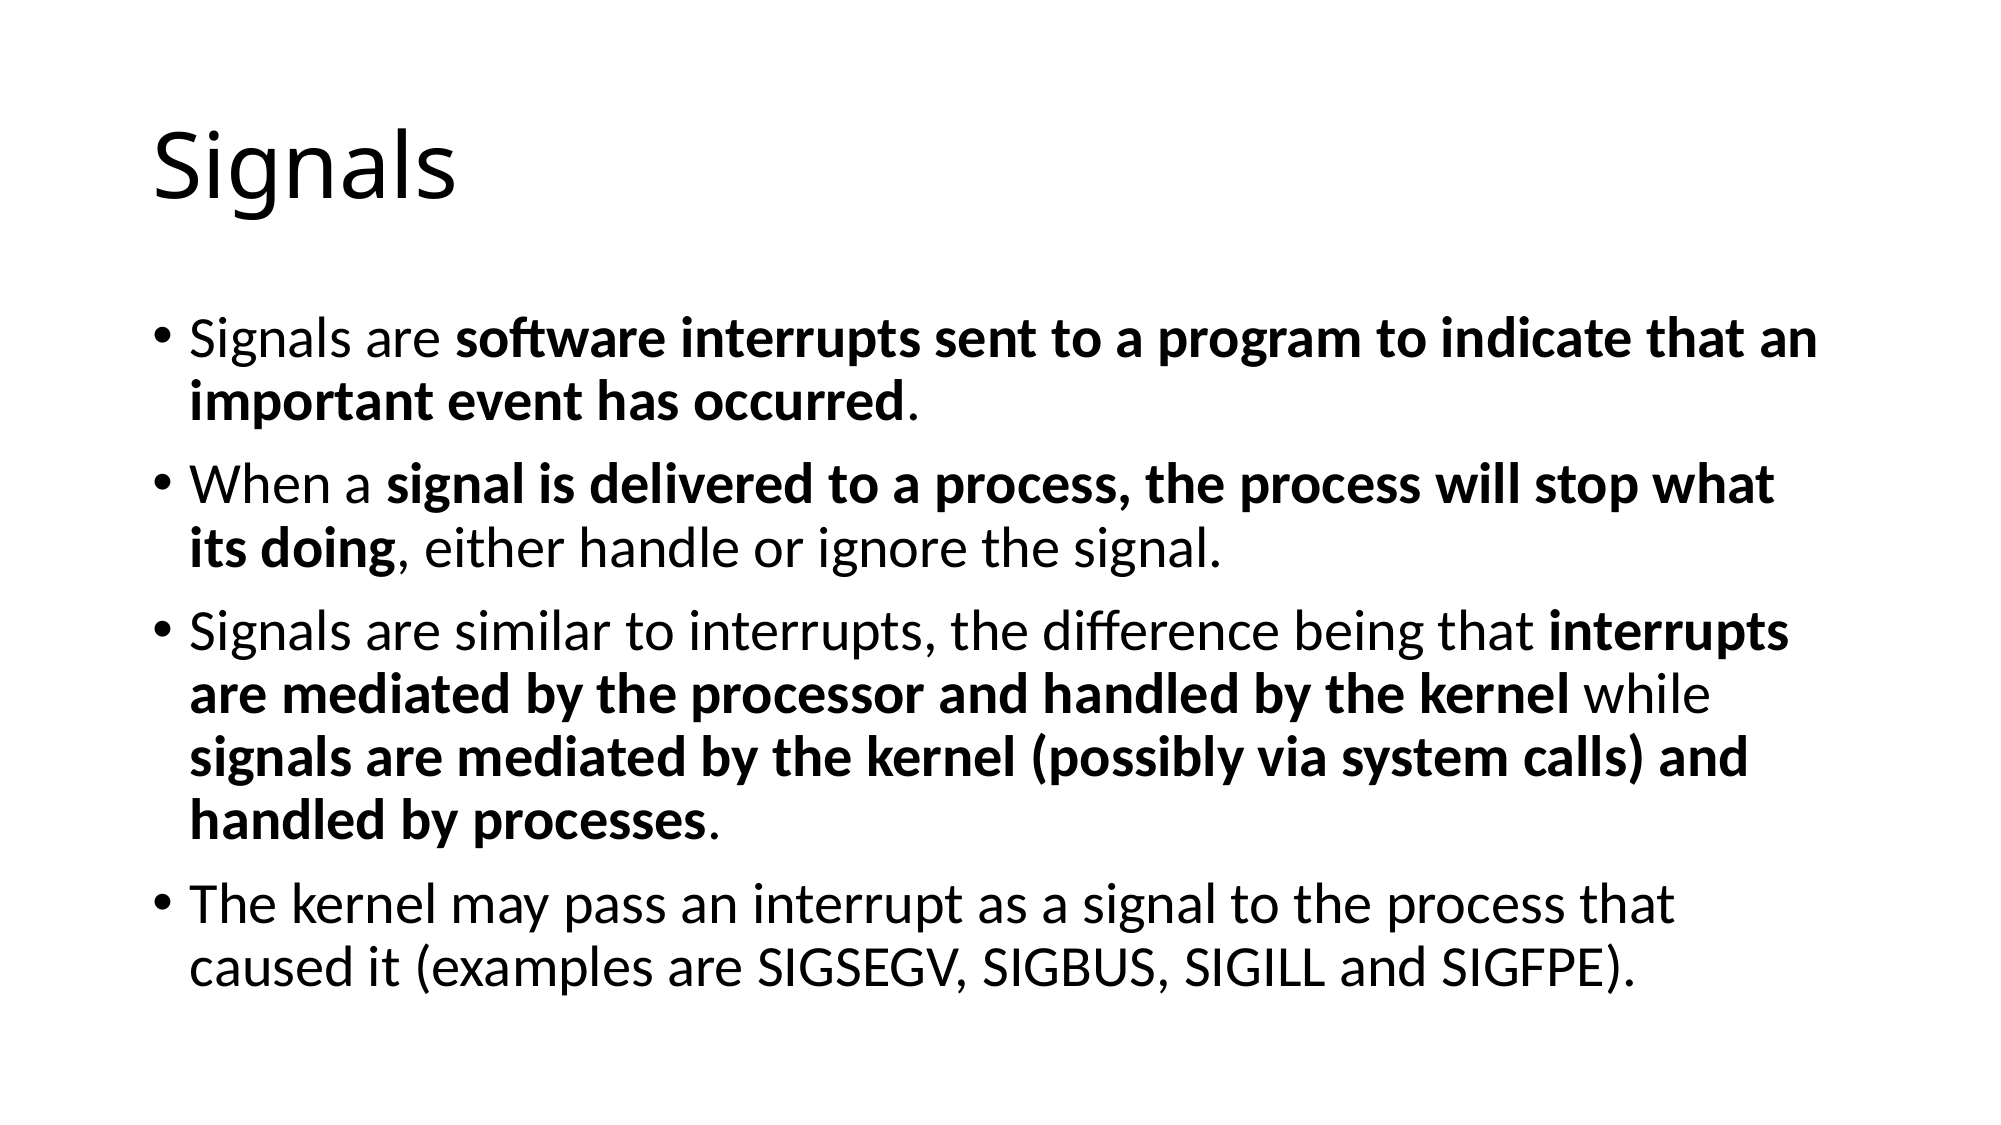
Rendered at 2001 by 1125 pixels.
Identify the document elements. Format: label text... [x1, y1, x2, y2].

list Signals are software interrupts sent to a program to indicate that an important event has occurred. When a signal is delivered to a process, the process will stop what its doing, either handle or ignore the signal. Signals are similar to interrupts, the difference being that interrupts are mediated by the processor and handled by the kernel while signals are mediated by the kernel (possibly via system calls) and handled by processes. The kernel may pass an interrupt as a signal to the process that caused it (examples are SIGSEGV, SIGBUS, SIGILL and SIGFPE). [137, 299, 1863, 1014]
title Signals [137, 59, 1863, 278]
